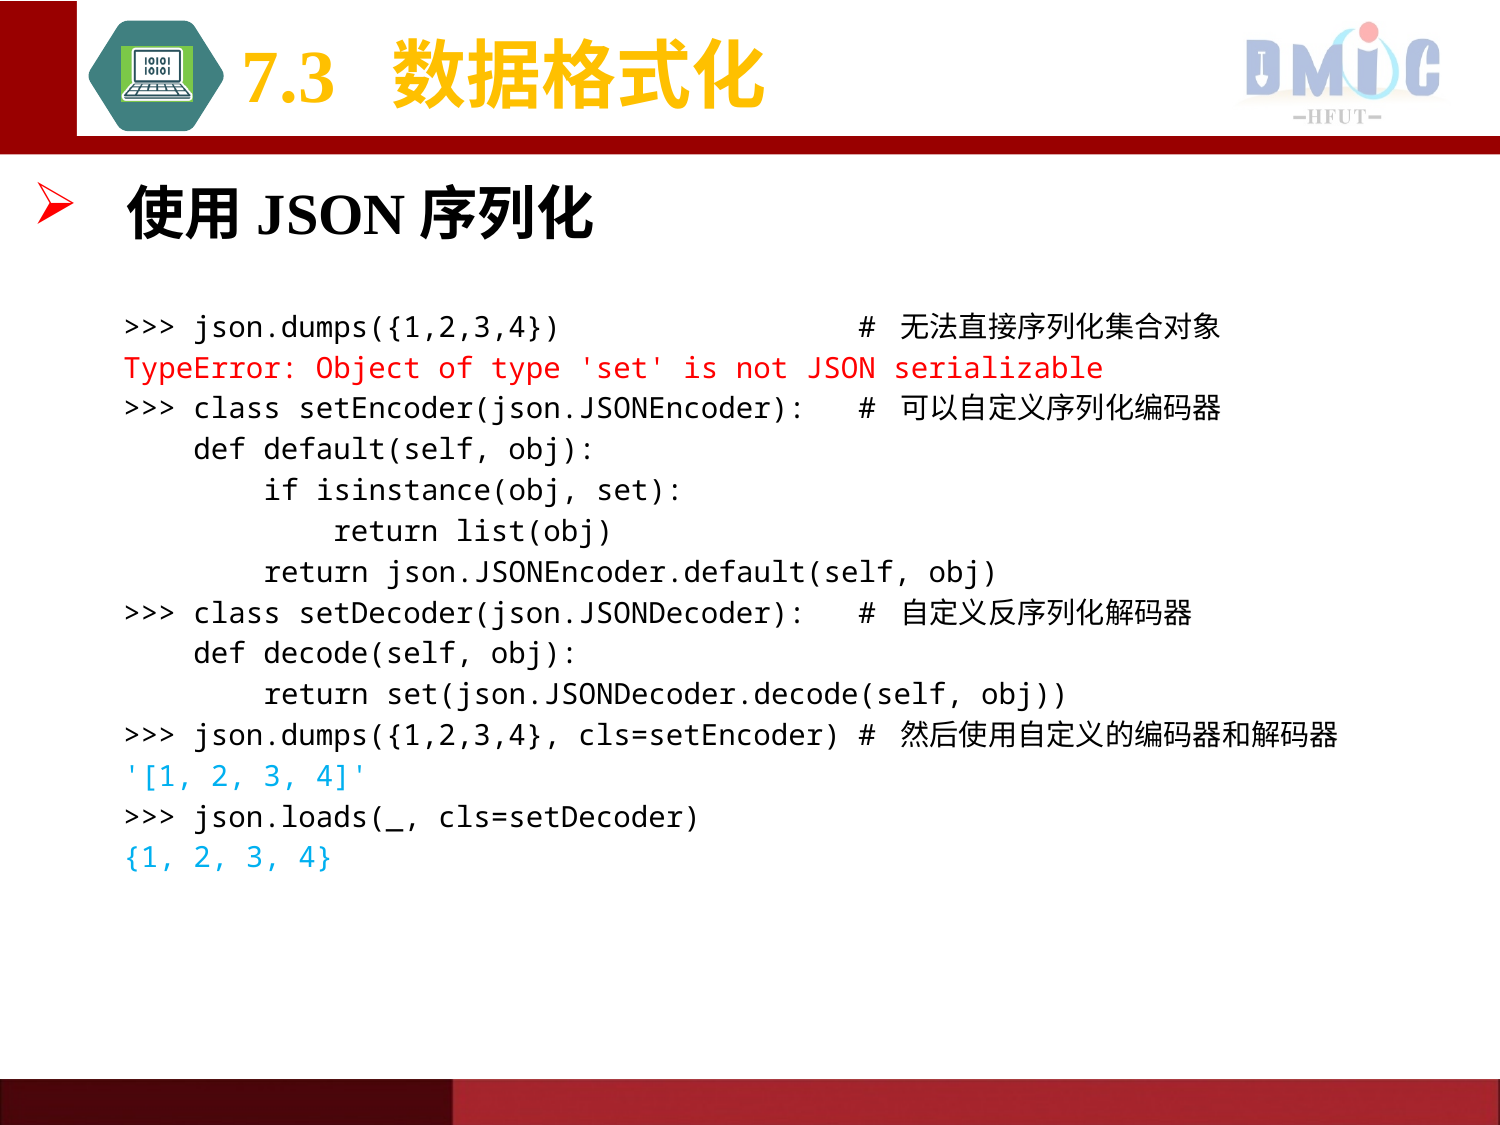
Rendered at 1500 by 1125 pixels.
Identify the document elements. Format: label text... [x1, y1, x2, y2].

list >>> json.dumps({1,2,3,4}) # 无法直接序列化集合对象 TypeError: Object of type 'set' is not JSON serializable >>> class setEncoder(json.JSONEncoder): # 可以自定义序列化编码器 def default(self, obj): if isinstance(obj, set): return list(obj) return json.JSONEncoder.default(self, obj) >>> class setDecoder(json.JSONDecoder): # 自定义反序列化解码器 def decode(self, obj): return set(json.JSONDecoder.decode(self, obj)) >>> json.dumps({1,2,3,4}, cls=setEncoder) # 然后使用自定义的编码器和解码器 '[1, 2, 3, 4]' >>> json.loads(_, cls=setDecoder) {1, 2, 3, 4} [111, 302, 1463, 1071]
title 使用JSON序列化 [17, 101, 1500, 254]
picture [0, 1079, 1500, 1125]
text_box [88, 20, 1428, 132]
